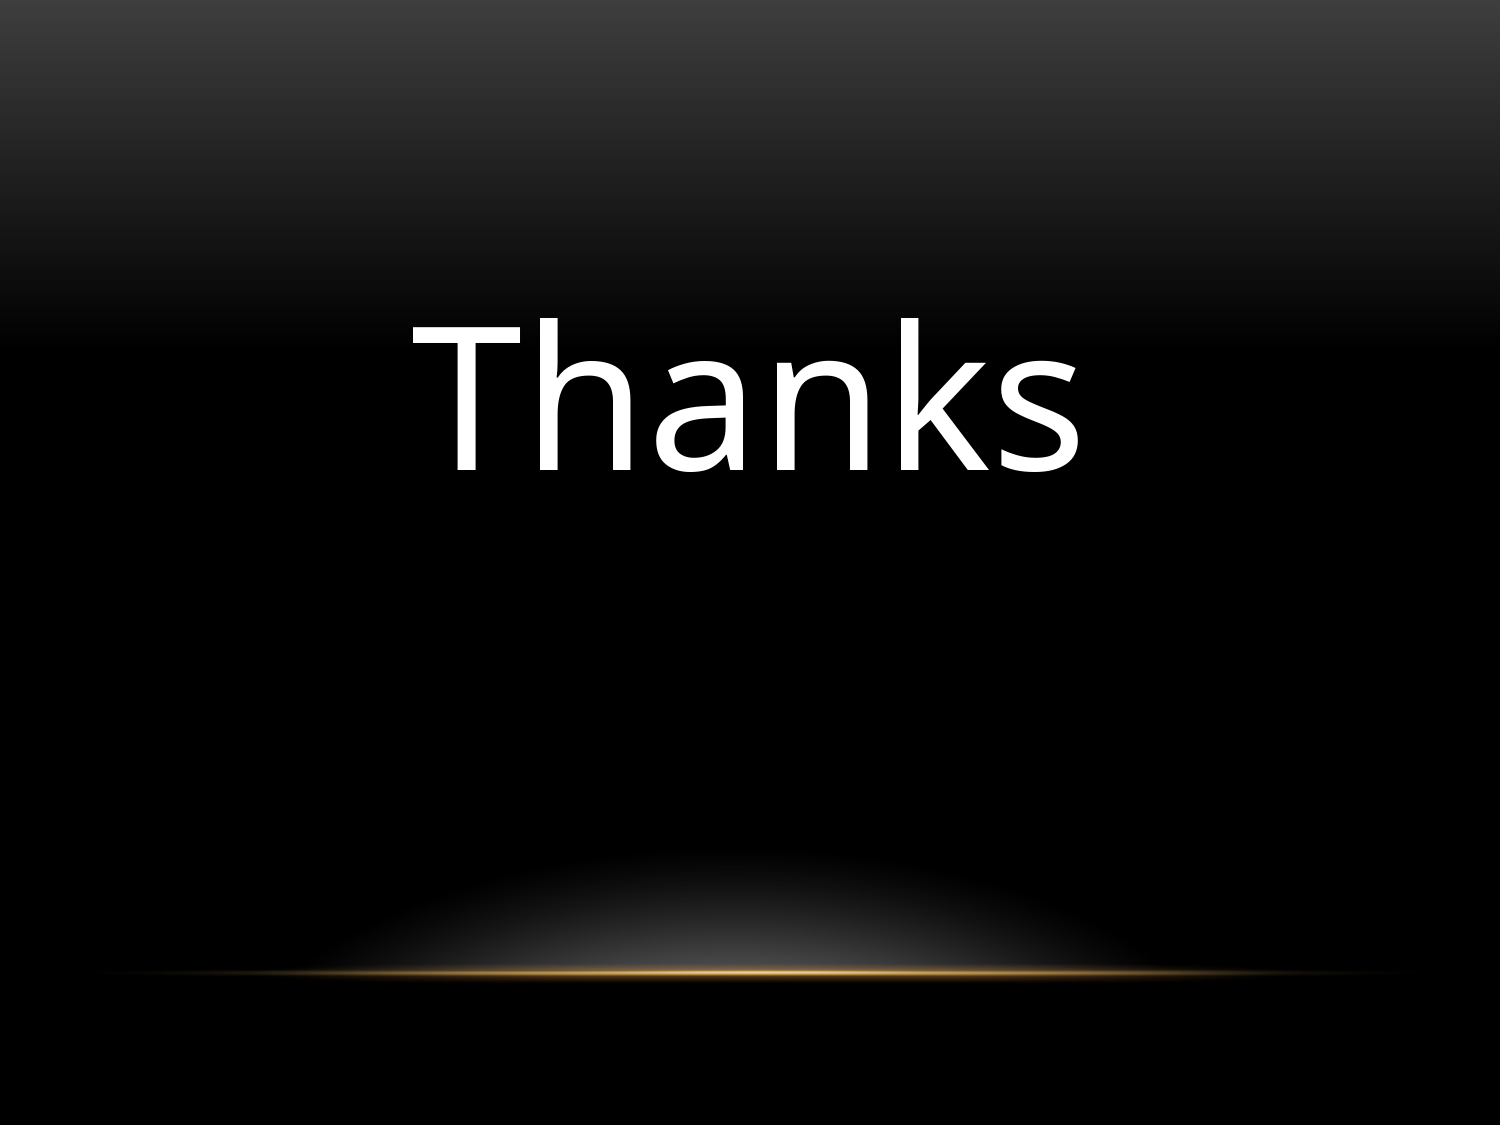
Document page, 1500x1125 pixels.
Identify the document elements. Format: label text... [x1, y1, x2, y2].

list Thanks [99, 262, 1400, 938]
picture [0, 0, 1500, 1125]
